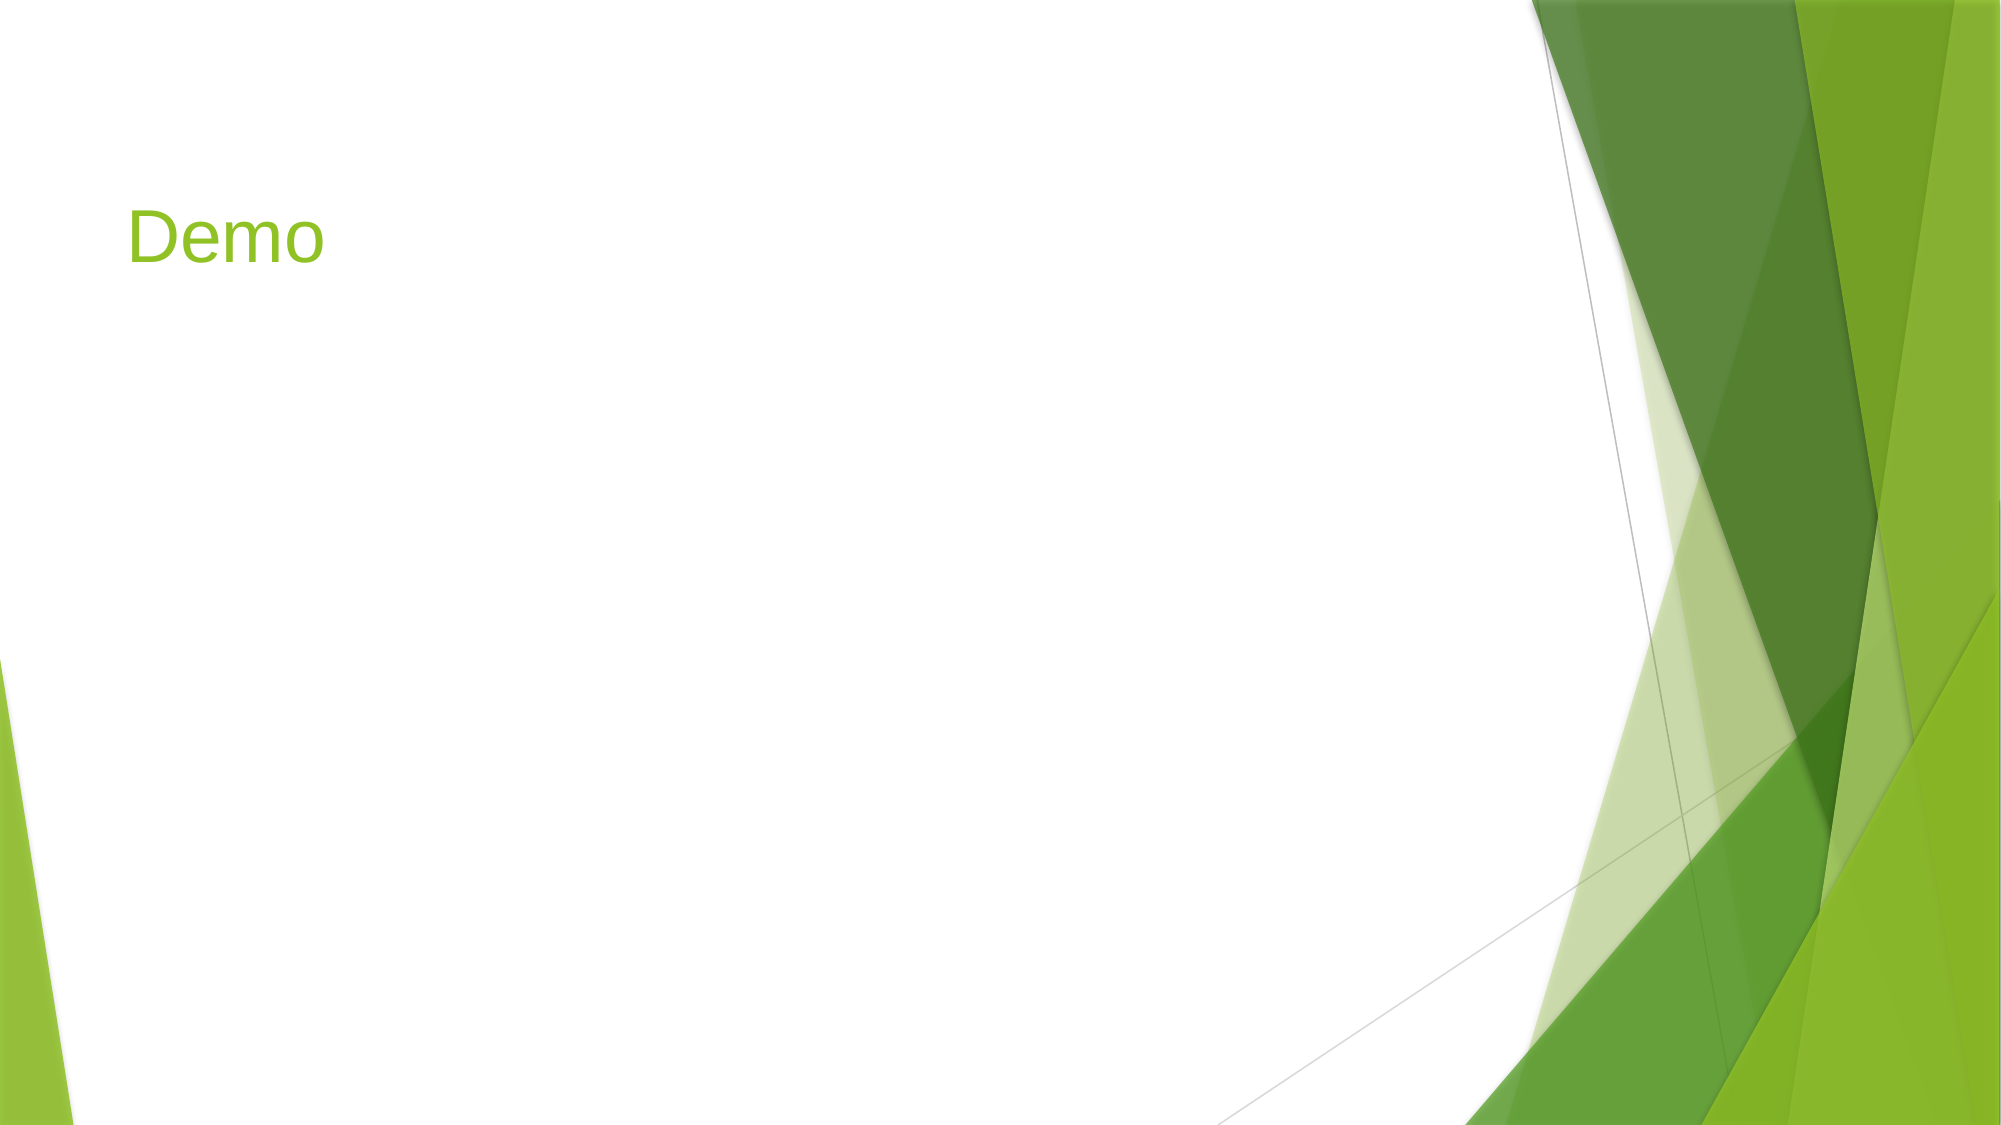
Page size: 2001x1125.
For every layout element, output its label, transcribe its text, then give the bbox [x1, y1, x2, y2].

title Demo [111, 179, 1522, 986]
